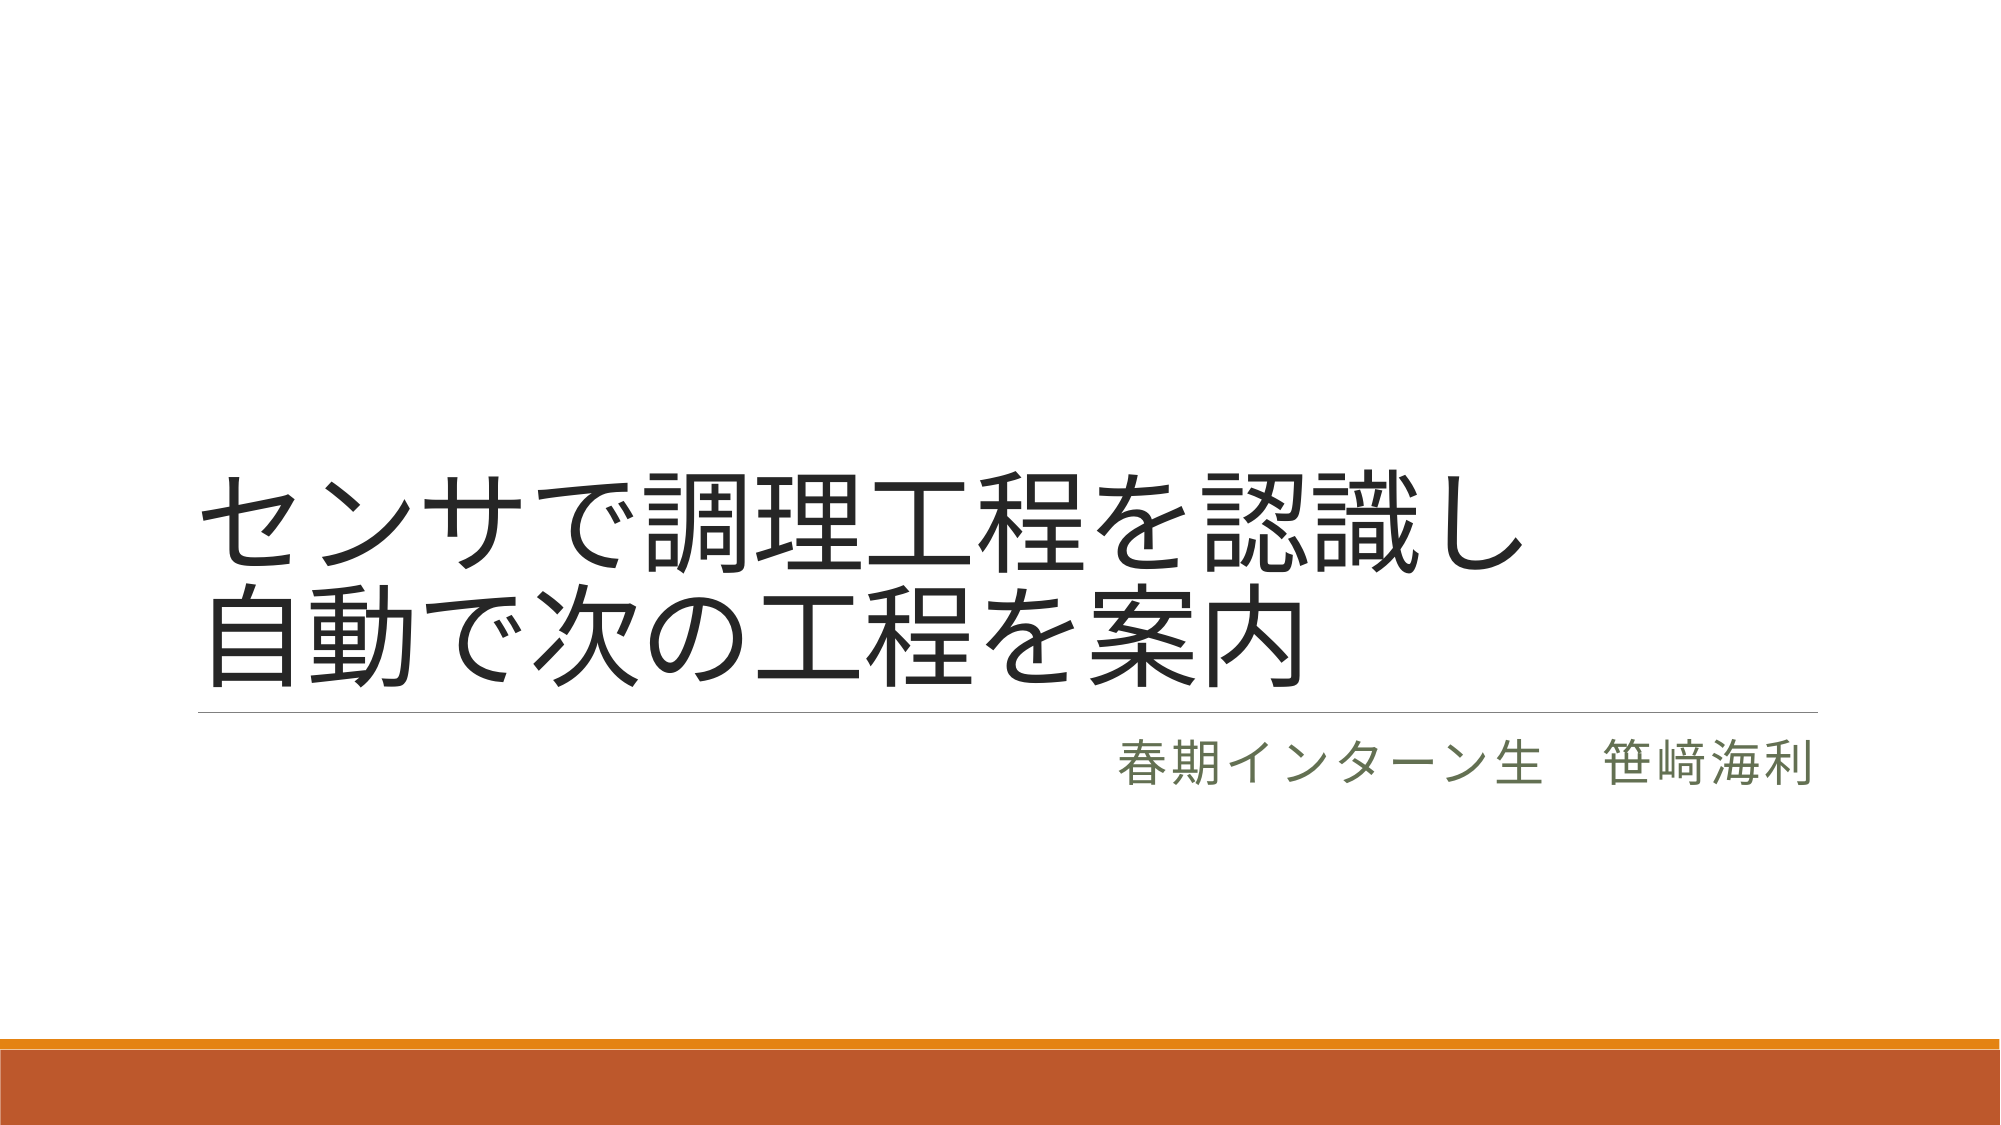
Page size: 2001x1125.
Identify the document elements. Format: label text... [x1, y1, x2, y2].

subtitle 春期インターン生 笹﨑海利 [180, 730, 1831, 919]
title センサで調理工程を認識し 自動で次の工程を案内 [180, 124, 1830, 710]
